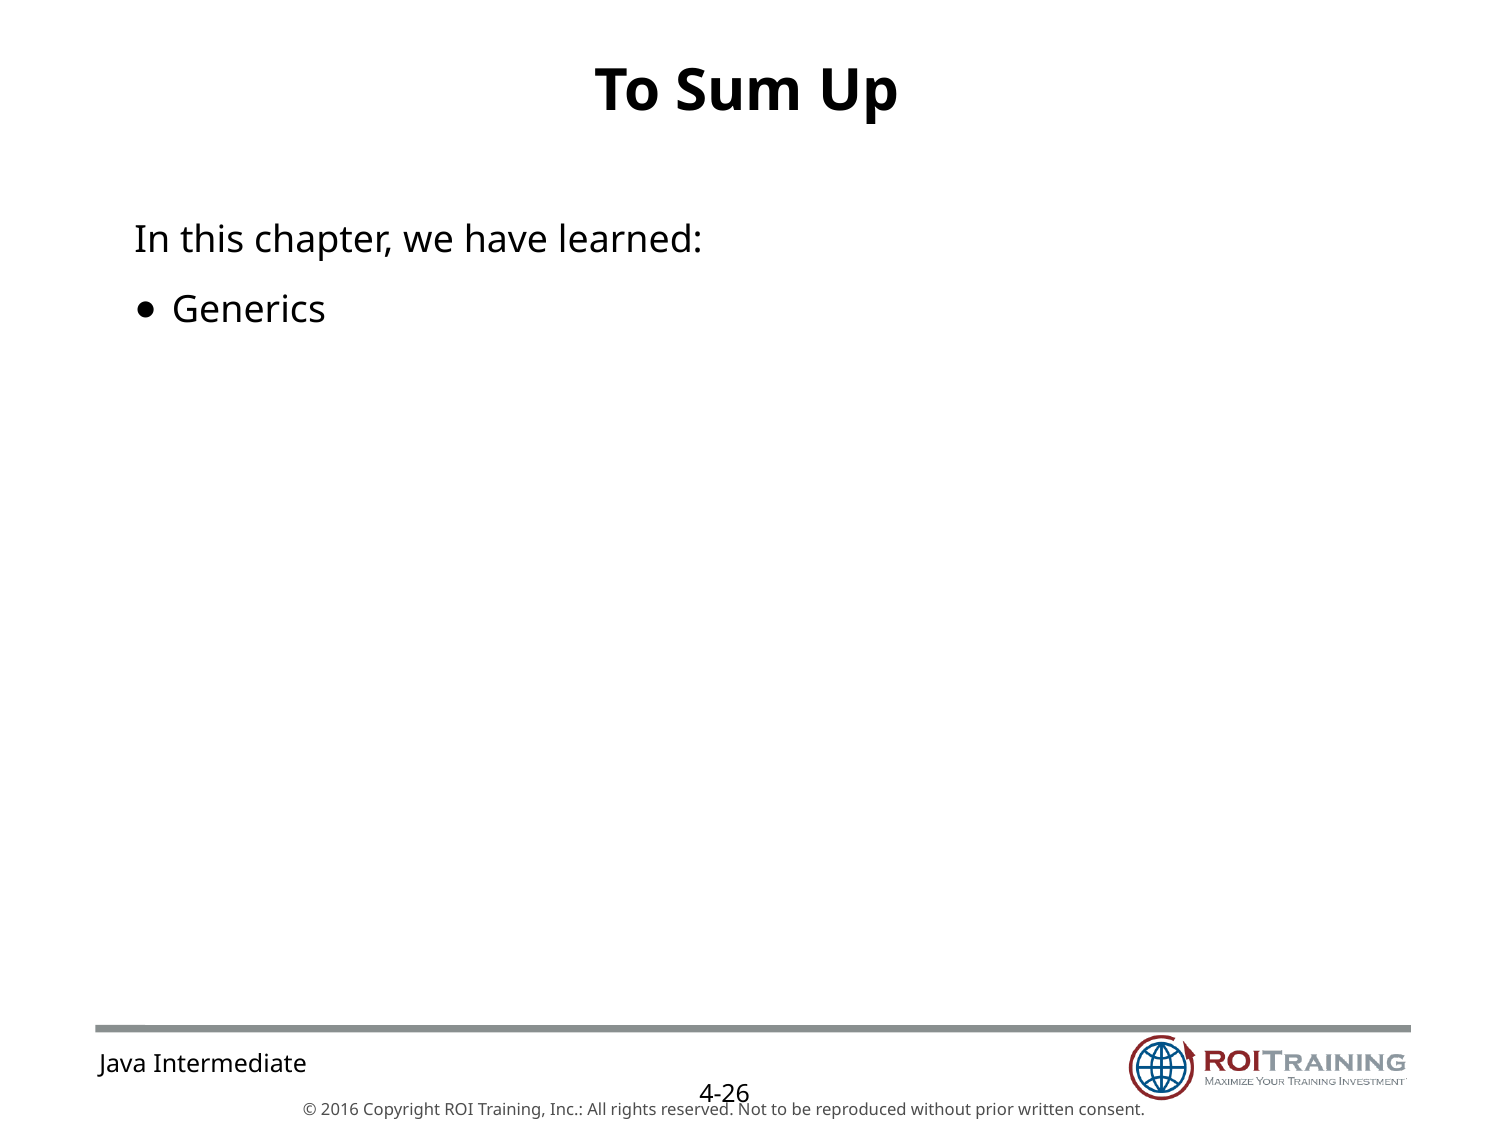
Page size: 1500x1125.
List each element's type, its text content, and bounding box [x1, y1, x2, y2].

picture [1120, 1033, 1411, 1101]
list In this chapter, we have learned: Generics [119, 207, 1395, 1018]
title To Sum Up [172, 35, 1322, 138]
